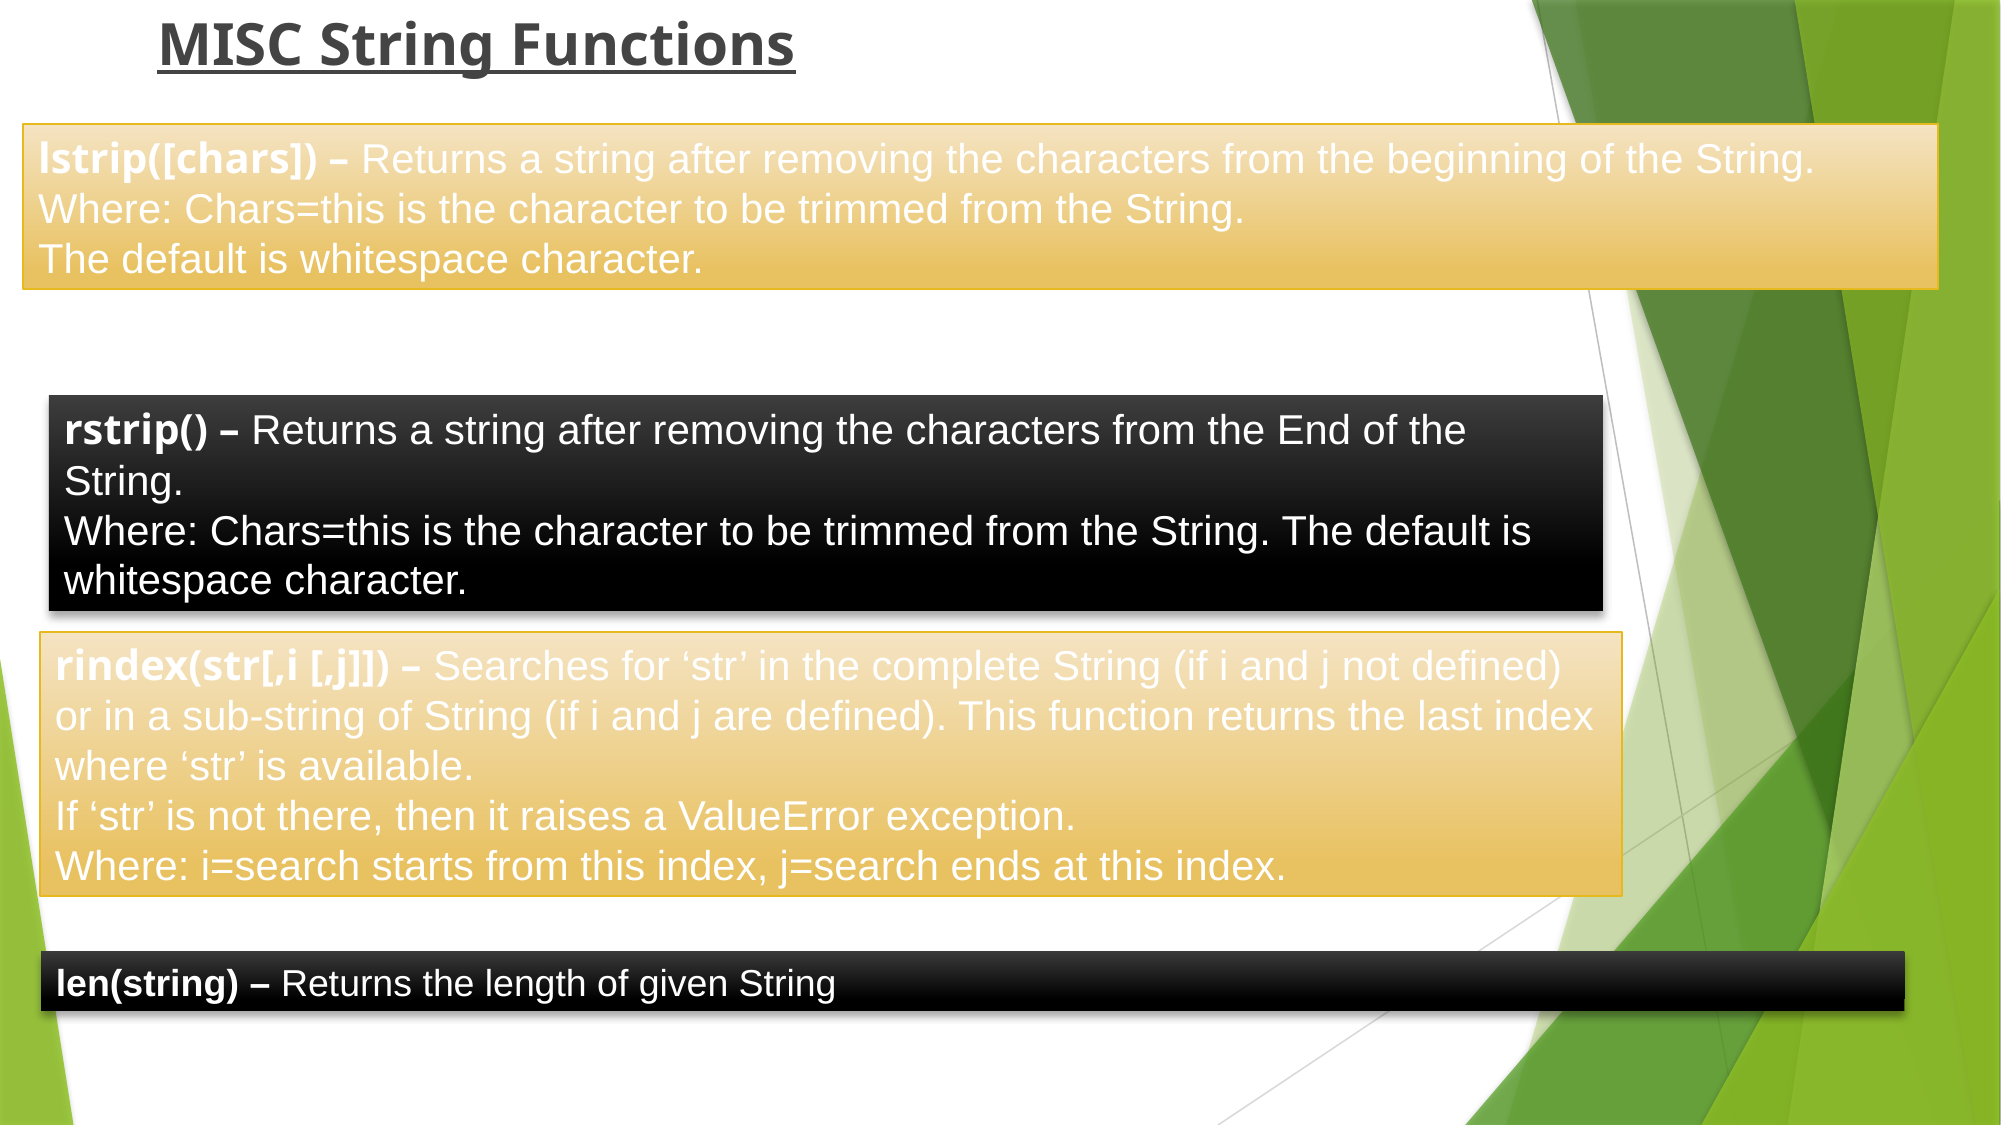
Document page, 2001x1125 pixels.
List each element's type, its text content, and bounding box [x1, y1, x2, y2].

text_box MISC String Functions [142, 0, 1143, 85]
text_box len(string) – Returns the length of given String [41, 951, 1905, 1011]
text_box rstrip() – Returns a string after removing the characters from the End of the String. Where: Chars=this is the character to be trimmed from the String. The default is whitespace character. [48, 395, 1603, 611]
text_box lstrip([chars]) – Returns a string after removing the characters from the beginning of the String. Where: Chars=this is the character to be trimmed from the String. The default is whitespace character. [22, 123, 1939, 290]
text_box rindex(str[,i [,j]]) – Searches for ‘str’ in the complete String (if i and j not defined) or in a sub-string of String (if i and j are defined). This function returns the last index where ‘str’ is available. If ‘str’ is not there, then it raises a ValueError exception. Where: i=search starts from this index, j=search ends at this index. [39, 631, 1623, 897]
